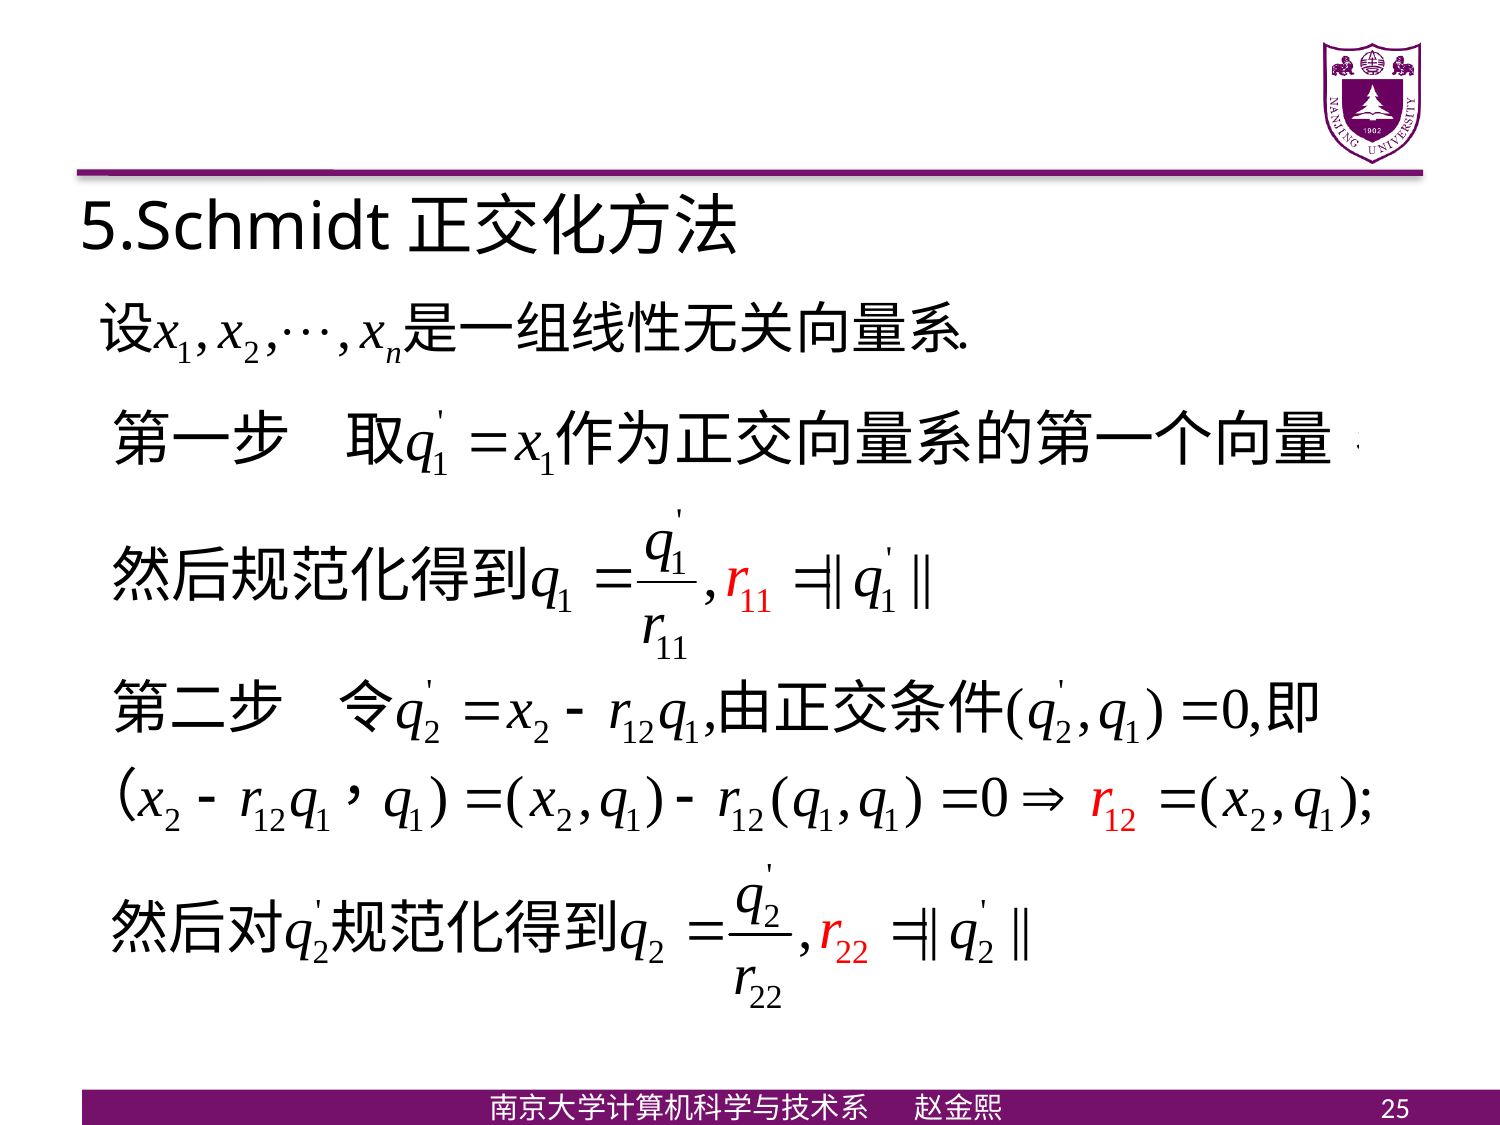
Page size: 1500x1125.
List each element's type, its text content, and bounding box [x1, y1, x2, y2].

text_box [105, 398, 1360, 667]
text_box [105, 667, 1384, 1020]
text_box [93, 292, 1035, 374]
picture [1323, 42, 1421, 164]
text_box 5.Schmidt正交化方法 [58, 175, 762, 271]
